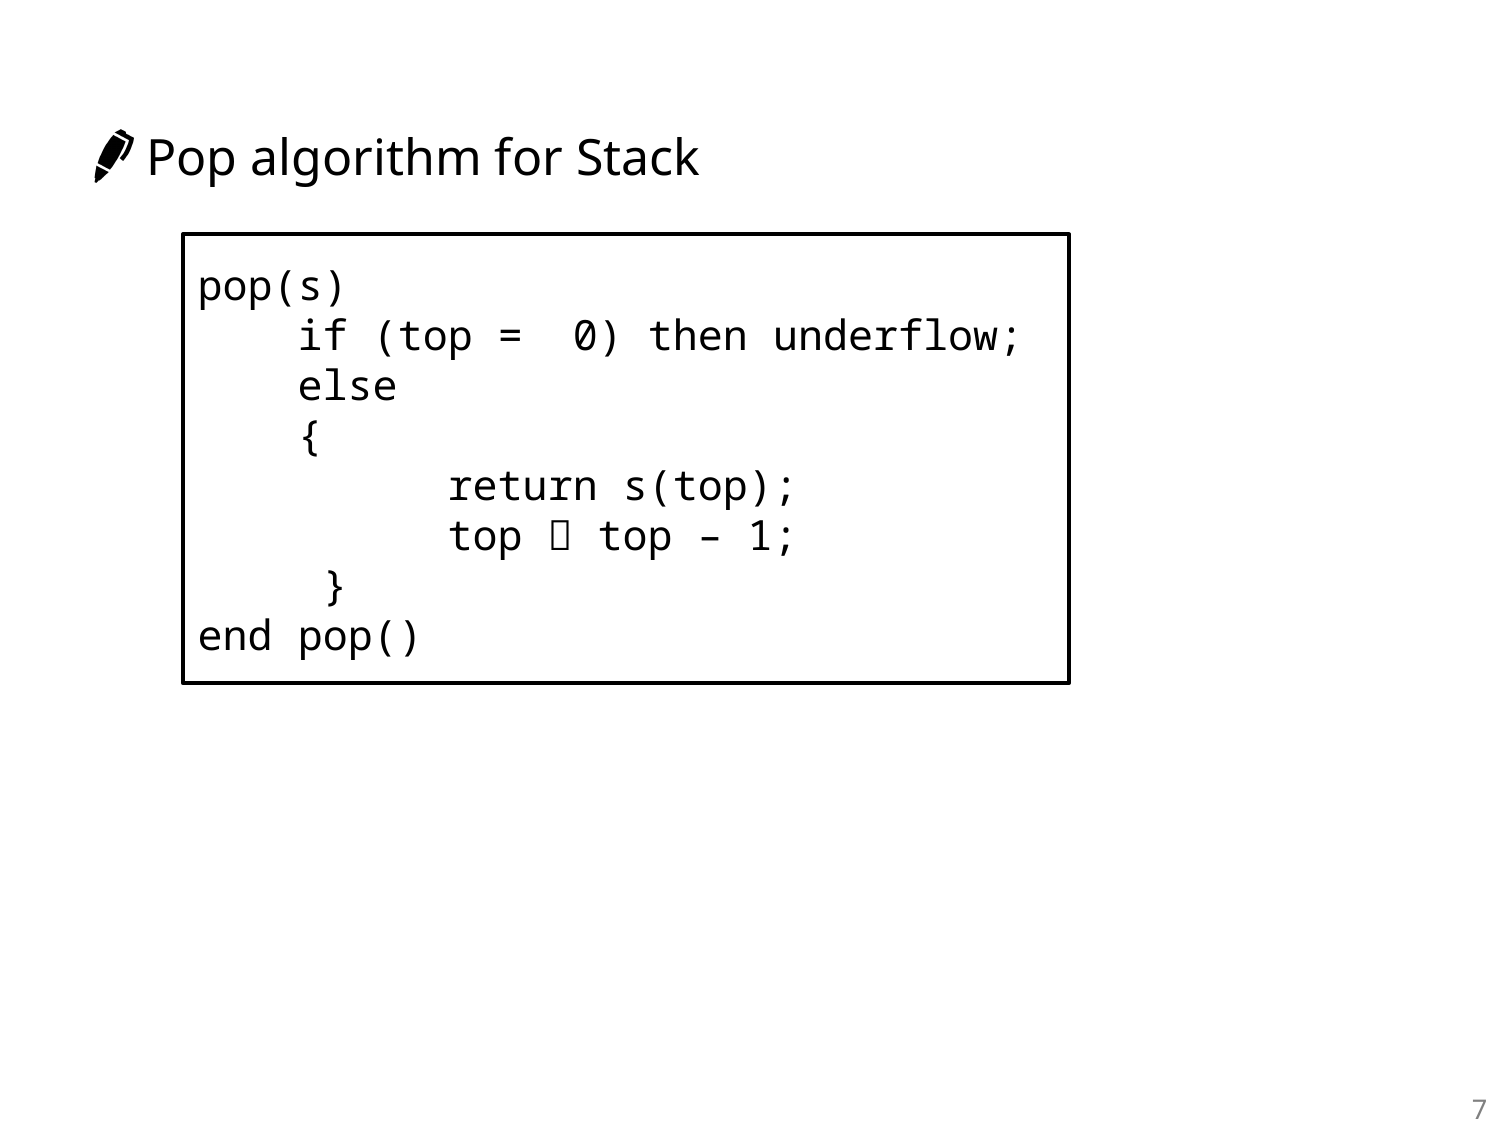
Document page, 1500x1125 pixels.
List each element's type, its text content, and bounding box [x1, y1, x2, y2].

text_box pop(s) if (top = 0) then underflow; else { return s(top); top  top – 1; } end pop() [181, 232, 1071, 685]
picture [90, 129, 130, 183]
slide_number 7 [1152, 1080, 1500, 1125]
list Pop algorithm for Stack [75, 105, 1425, 1020]
